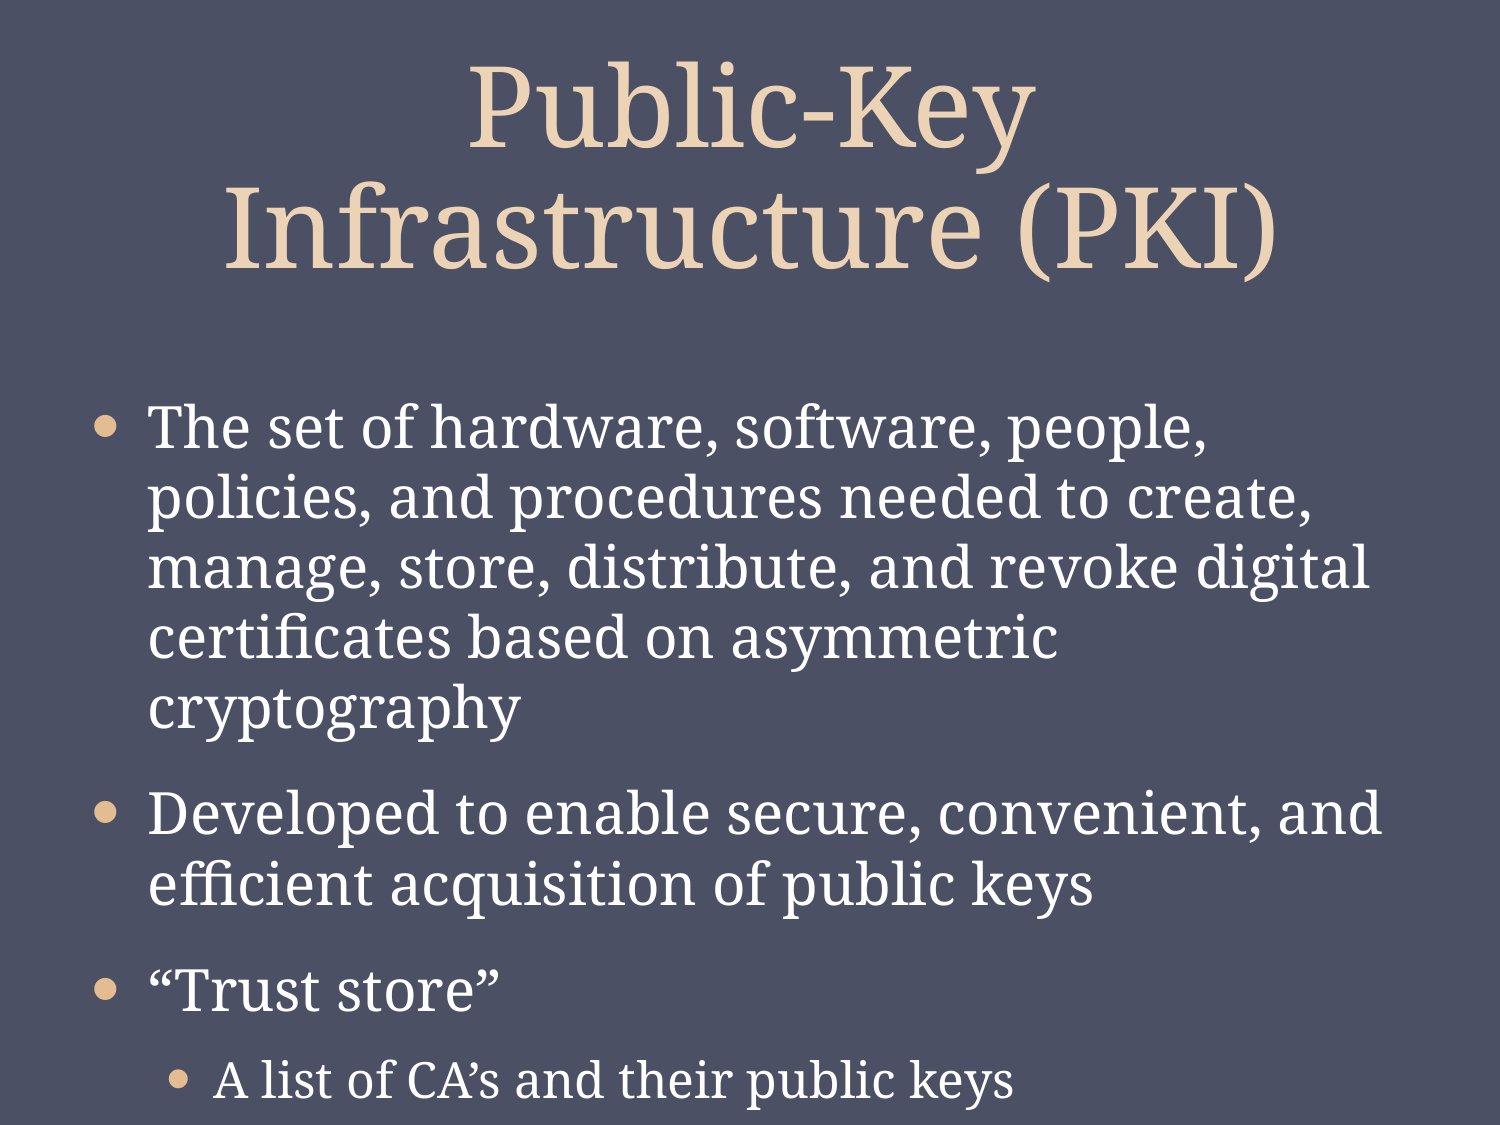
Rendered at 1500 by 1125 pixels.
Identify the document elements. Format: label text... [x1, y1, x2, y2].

list The set of hardware, software, people, policies, and procedures needed to create, manage, store, distribute, and revoke digital certificates based on asymmetric cryptography Developed to enable secure, convenient, and efficient acquisition of public keys “Trust store” A list of CA’s and their public keys [76, 382, 1427, 1125]
title Public-Key Infrastructure (PKI) [76, 90, 1427, 299]
